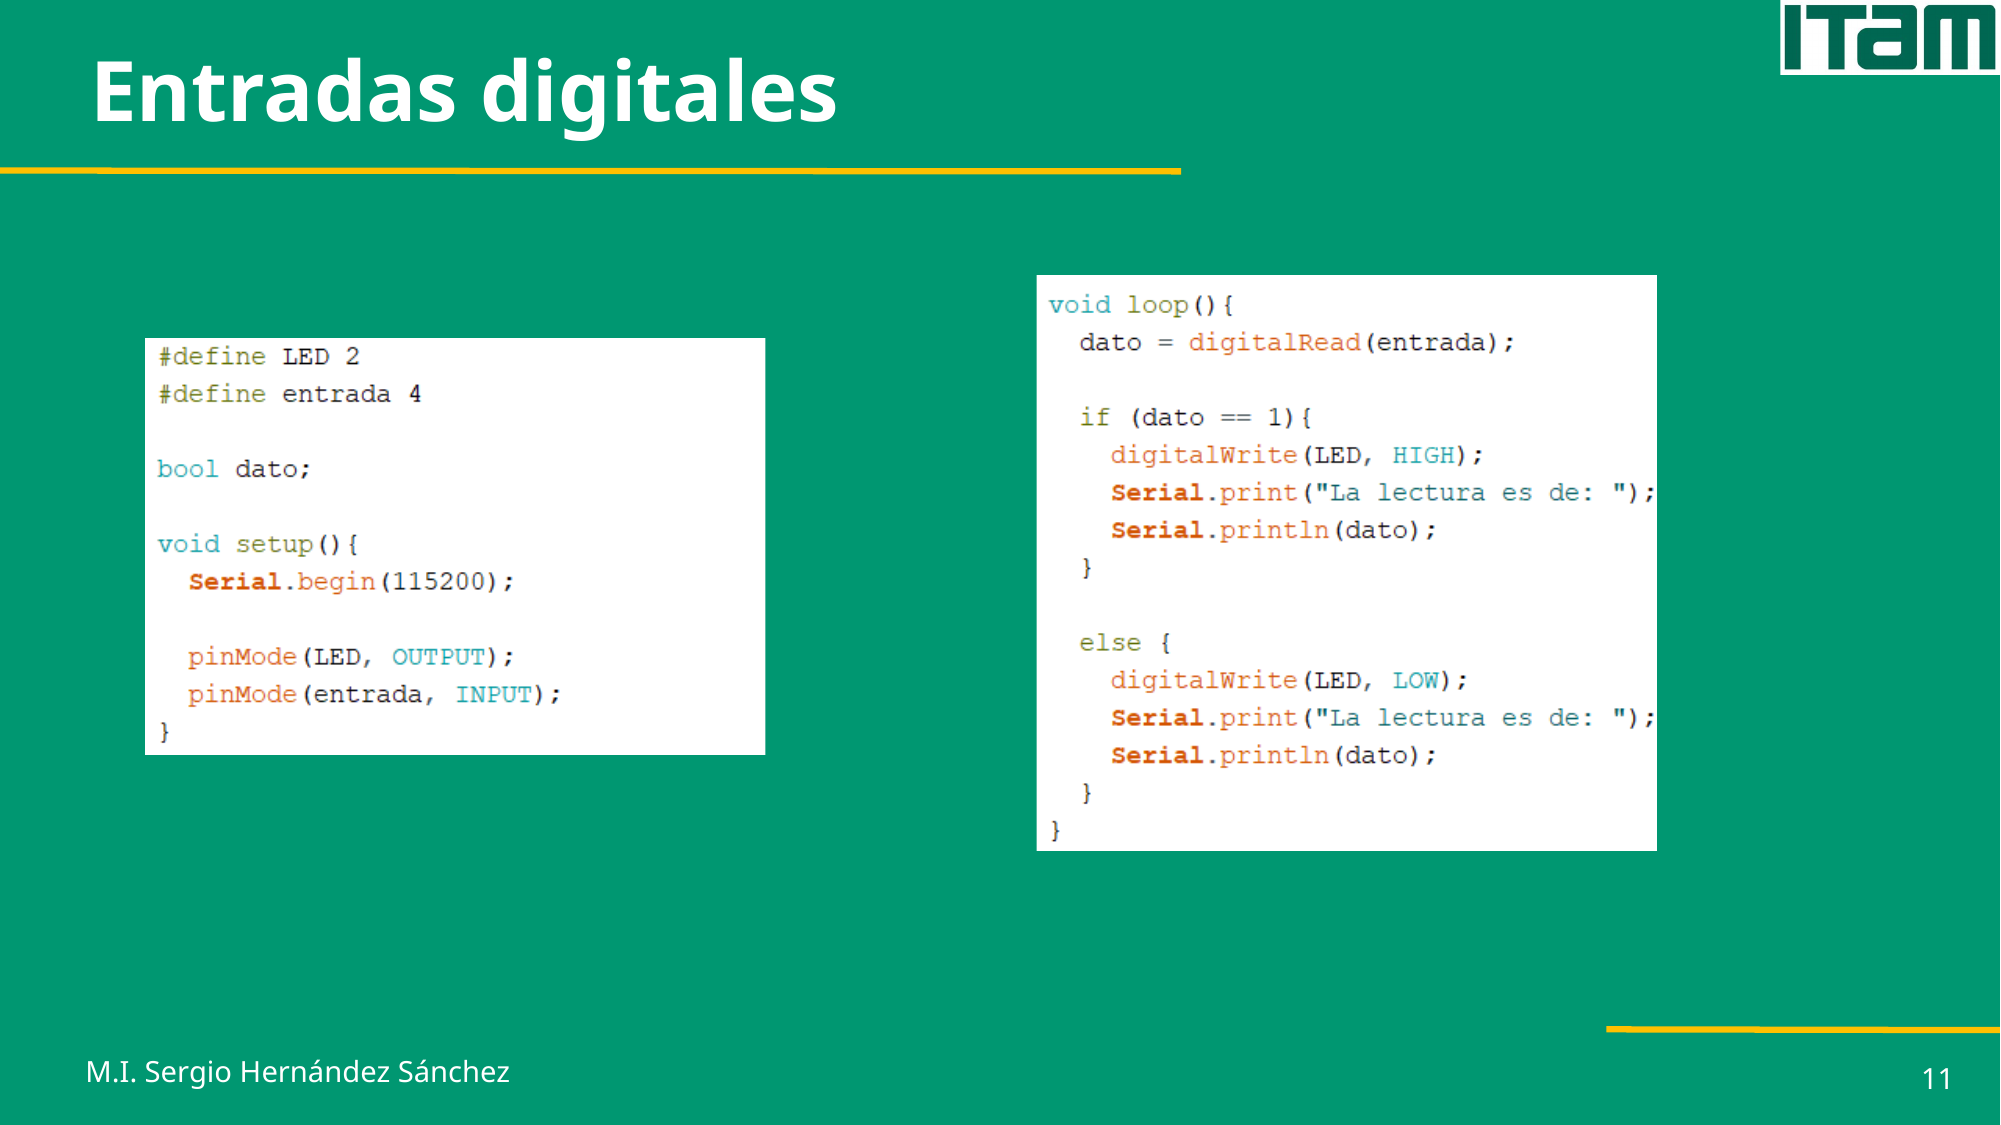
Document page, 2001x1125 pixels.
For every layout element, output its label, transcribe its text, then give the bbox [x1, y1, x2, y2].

picture [1036, 275, 1658, 851]
text_box M.I. Sergio Hernández Sánchez [65, 1033, 804, 1123]
text_box Entradas digitales [70, 18, 2000, 145]
text_box [0, 0, 2000, 1125]
text_box 11 [1890, 1040, 1985, 1115]
picture [1780, 0, 2000, 75]
picture [145, 338, 766, 755]
